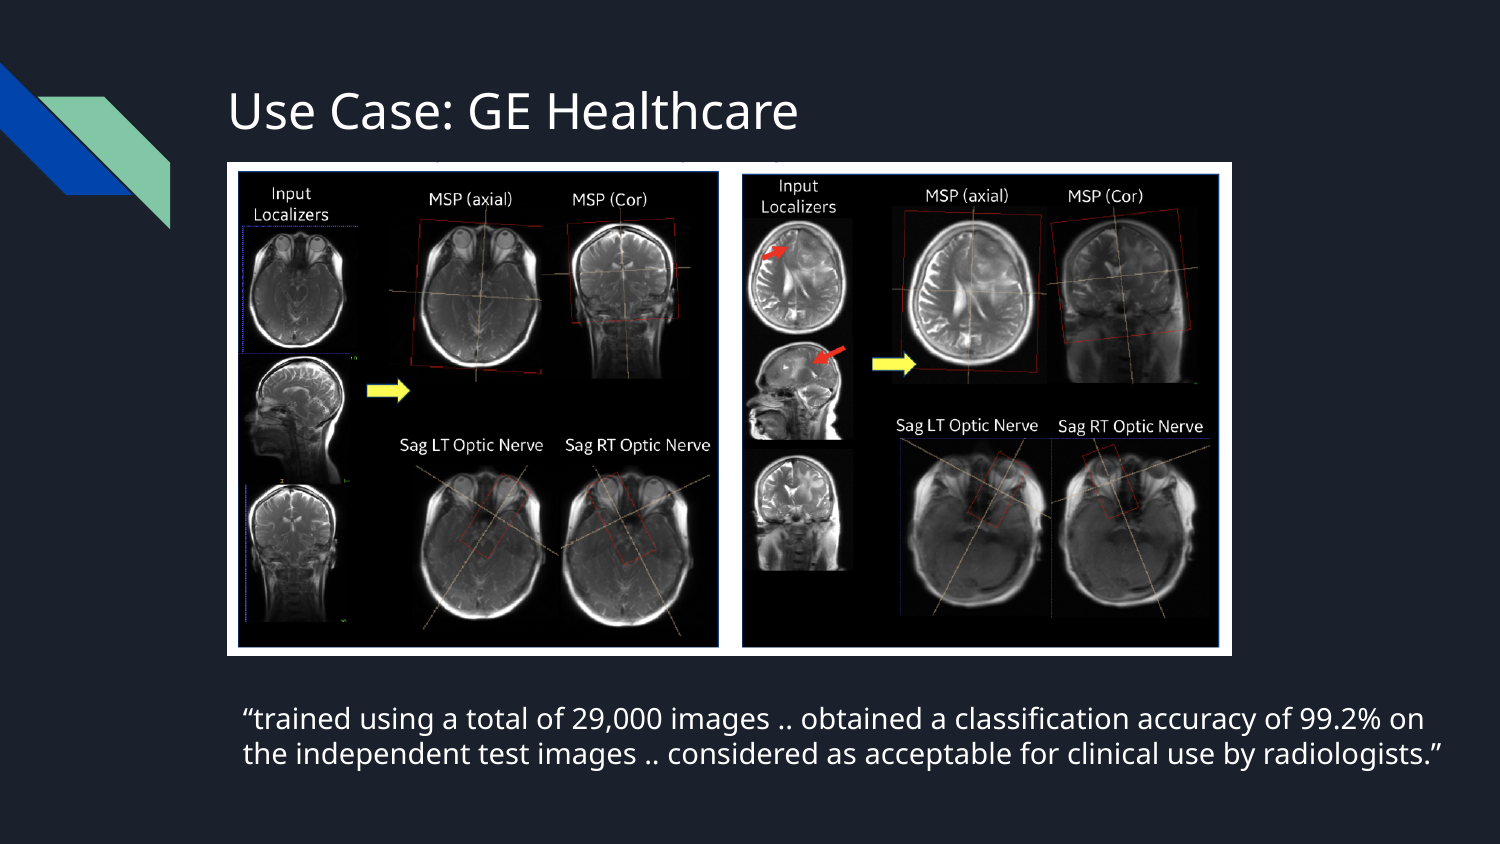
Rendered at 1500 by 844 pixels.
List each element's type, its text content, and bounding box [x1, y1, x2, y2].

text_box “trained using a total of 29,000 images .. obtained a classification accuracy of 99.2% on the independent test images .. considered as acceptable for clinical use by radiologists.” [227, 685, 1469, 844]
picture [227, 162, 1233, 656]
title Use Case: GE Healthcare [212, 64, 1368, 215]
